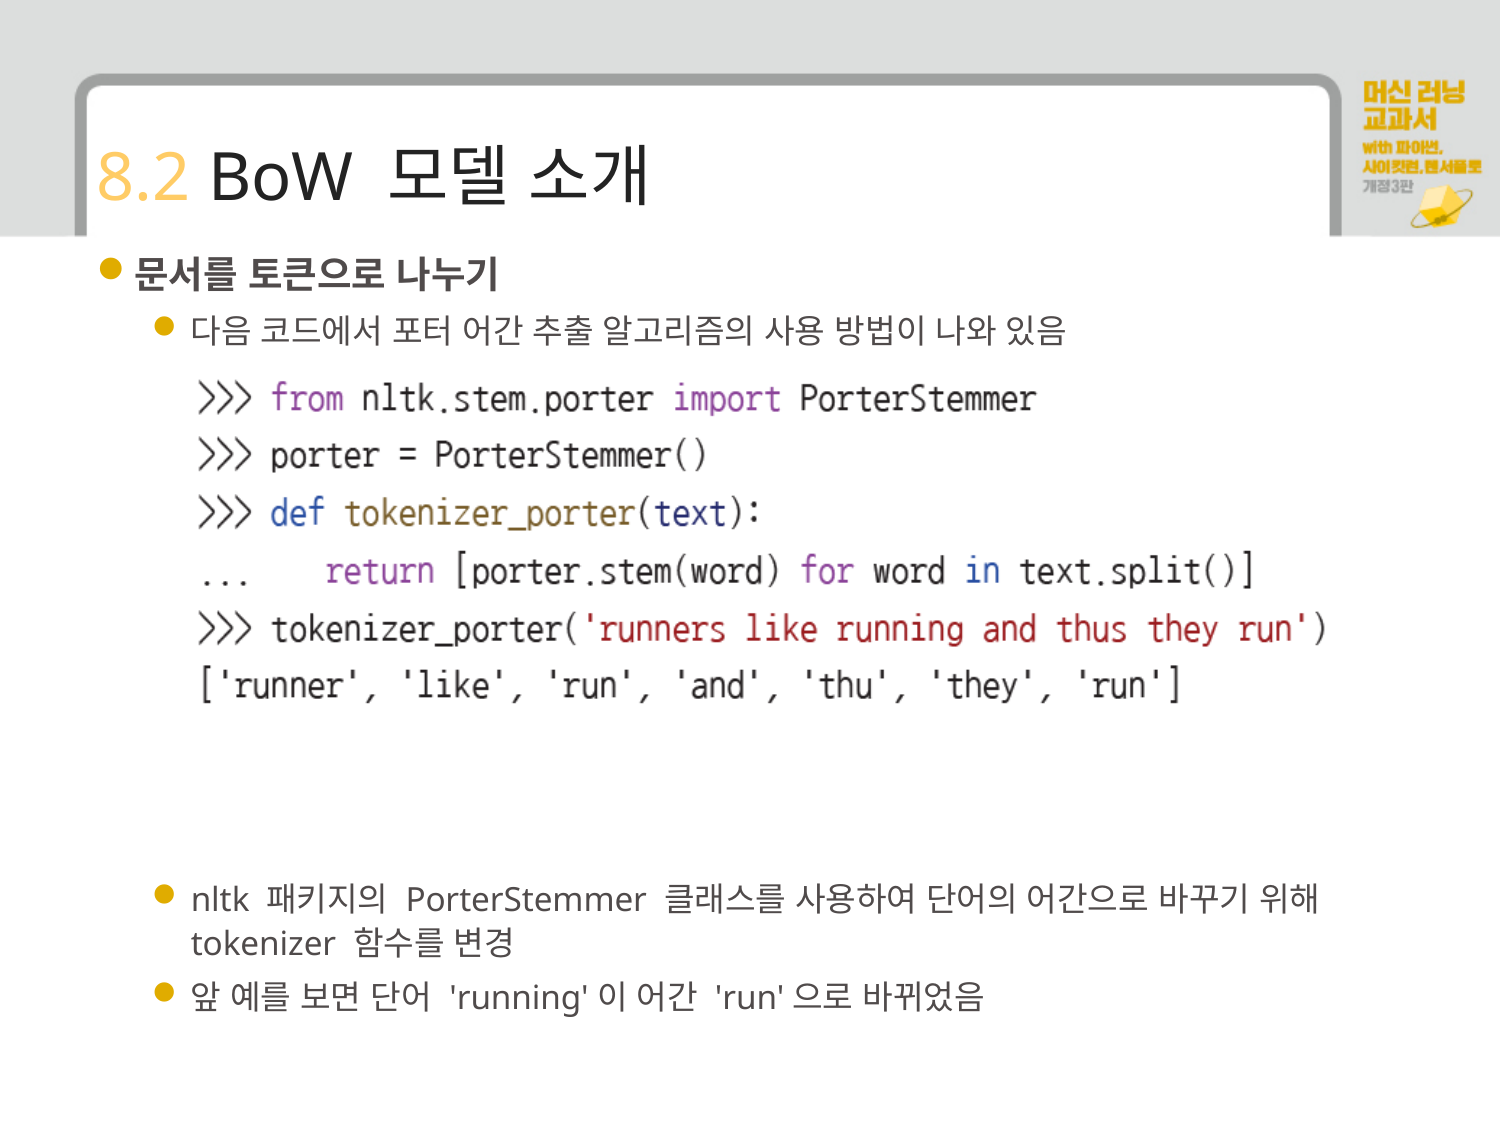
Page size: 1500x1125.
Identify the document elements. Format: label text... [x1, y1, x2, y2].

picture [0, 0, 1500, 1125]
title 8.2 BoW 모델 소개 [81, 90, 1412, 222]
list 문서를 토큰으로 나누기 다음 코드에서 포터 어간 추출 알고리즘의 사용 방법이 나와 있음 nltk 패키지의 PorterStemmer 클래스를 사용하여 단어의 어간으로 바꾸기 위해 tokenizer 함수를 변경 앞 예를 보면 단어 'running'이 어간 'run'으로 바뀌었음 [81, 239, 1412, 1054]
